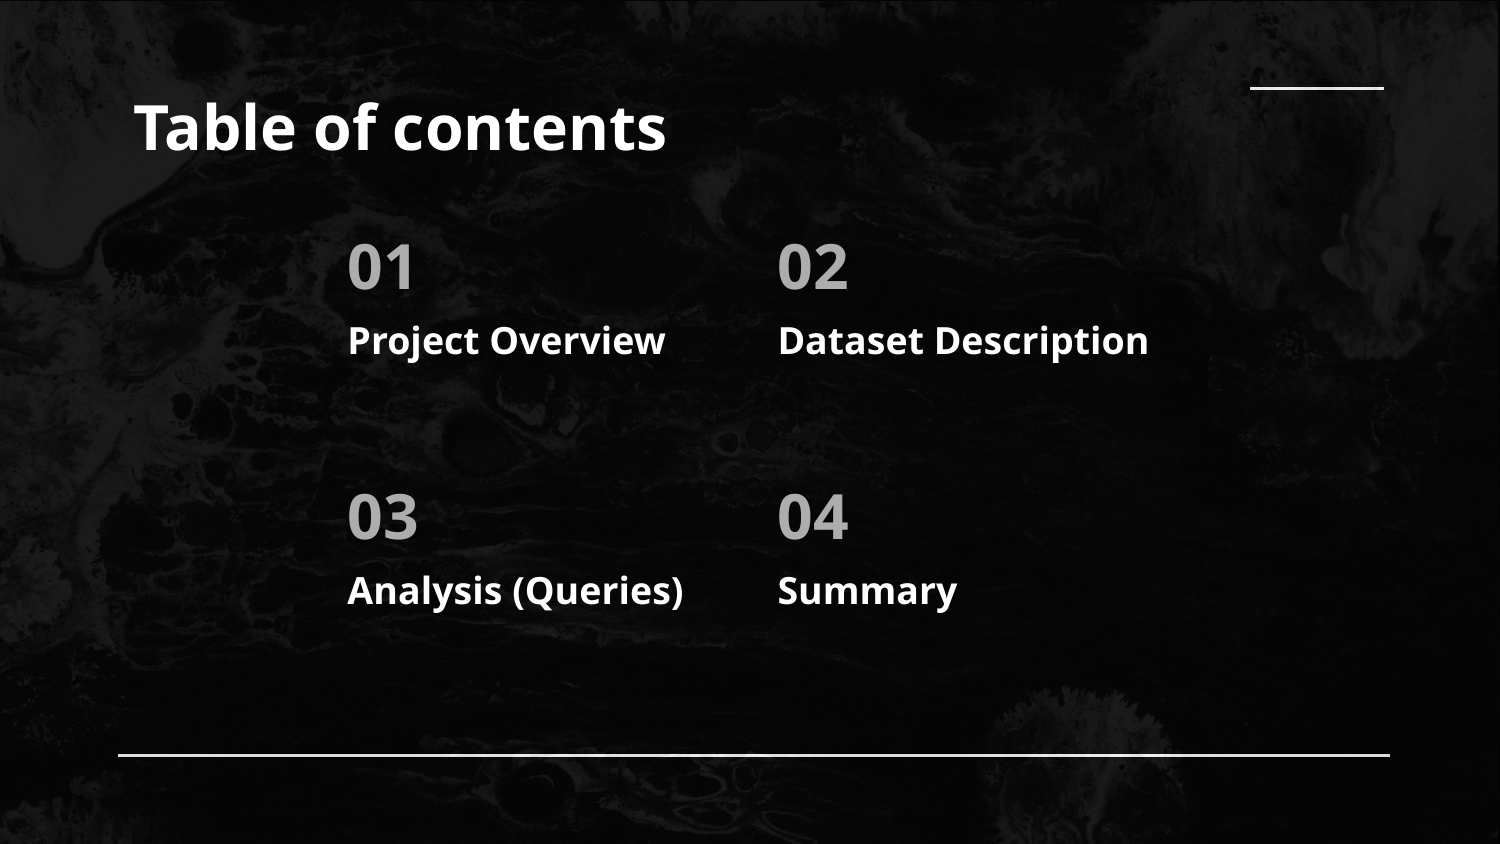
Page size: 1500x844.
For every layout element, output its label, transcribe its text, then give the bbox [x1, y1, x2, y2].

subtitle Project Overview [332, 303, 738, 378]
title 01 [332, 243, 454, 303]
subtitle Summary [762, 553, 1168, 628]
title 04 [762, 493, 883, 553]
title Table of contents [118, 72, 1382, 167]
title 03 [332, 493, 454, 553]
title 02 [762, 243, 883, 303]
subtitle Dataset Description [762, 303, 1168, 378]
subtitle Analysis (Queries) [332, 553, 738, 628]
